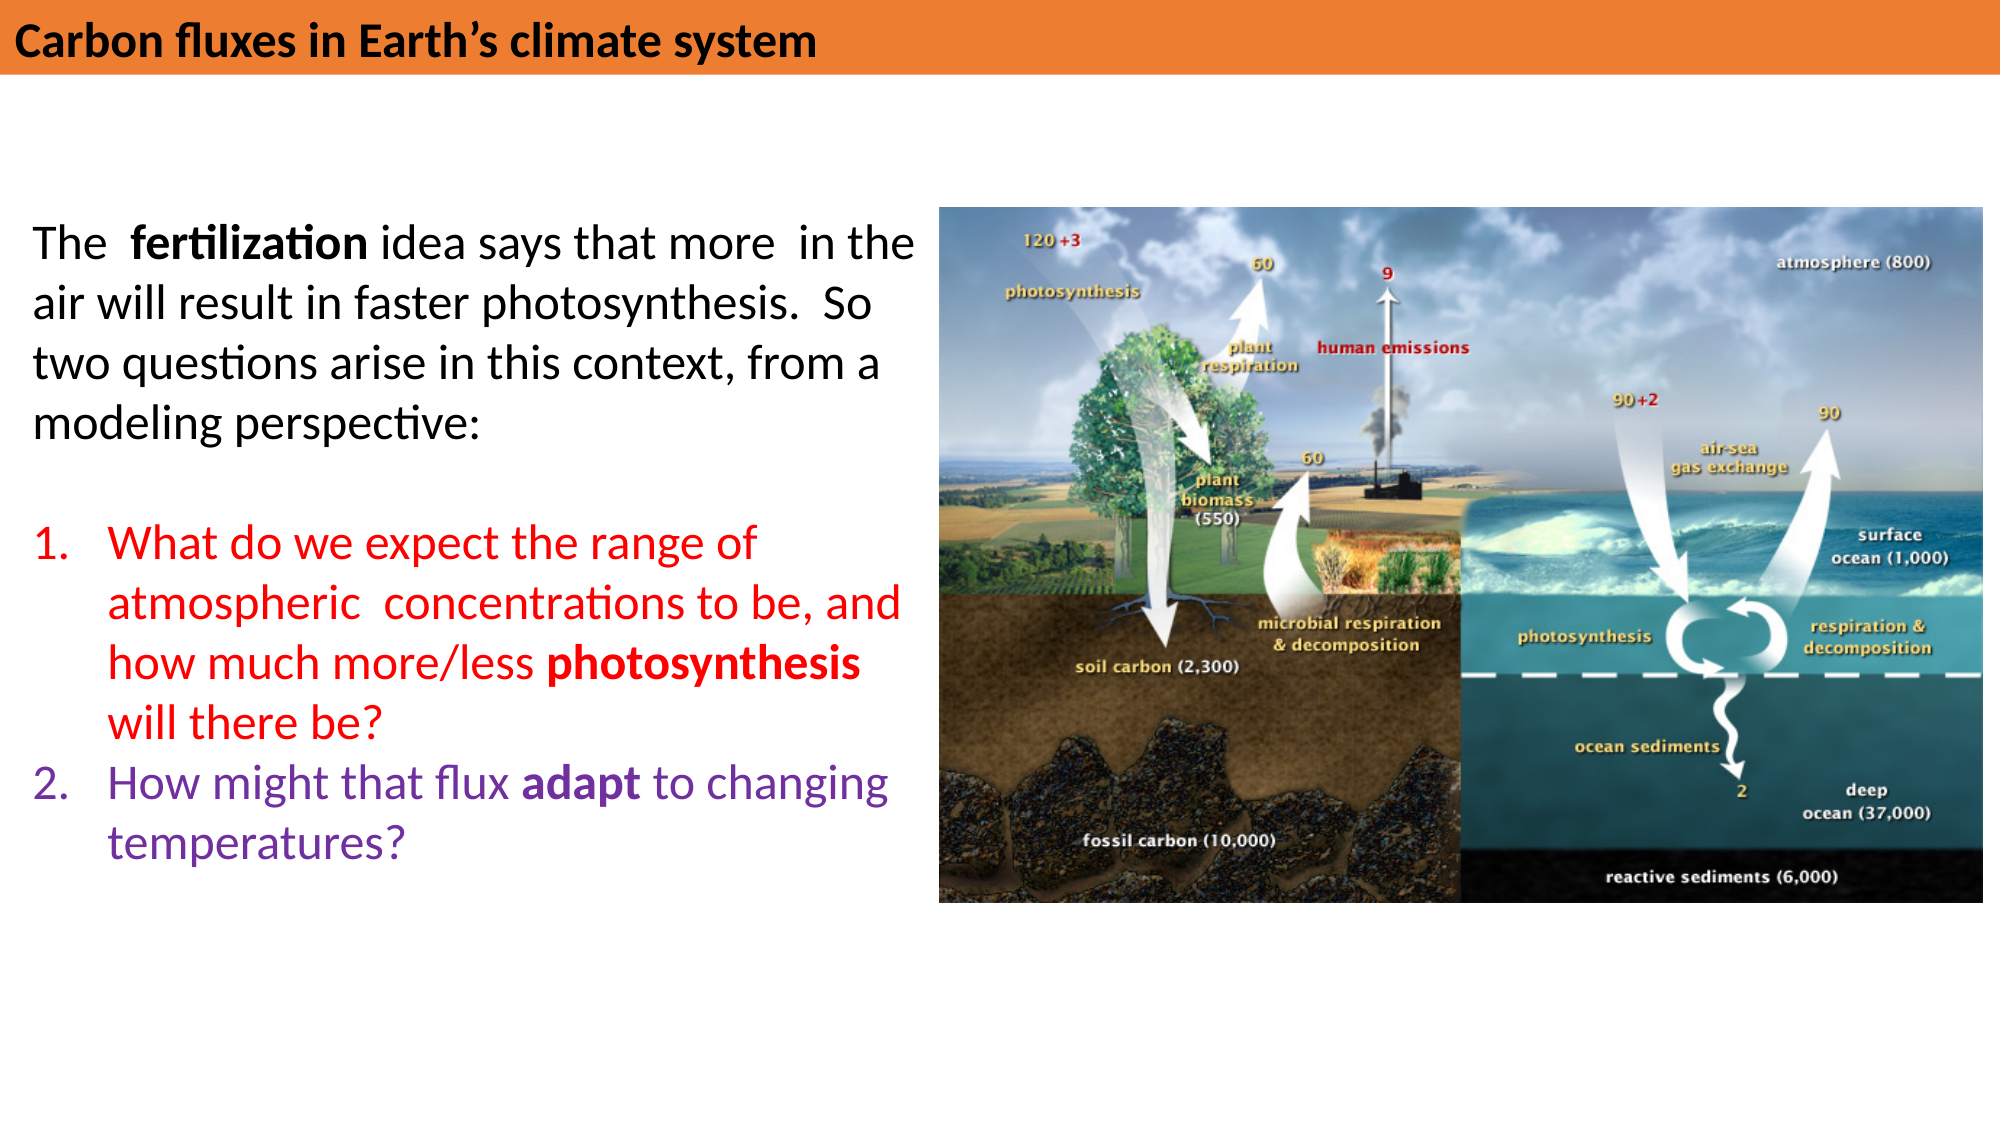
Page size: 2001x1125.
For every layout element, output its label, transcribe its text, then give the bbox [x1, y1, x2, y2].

picture [1955, 553, 1968, 558]
picture [939, 207, 1983, 903]
text_box Carbon fluxes in Earth’s climate system [0, 0, 2000, 75]
